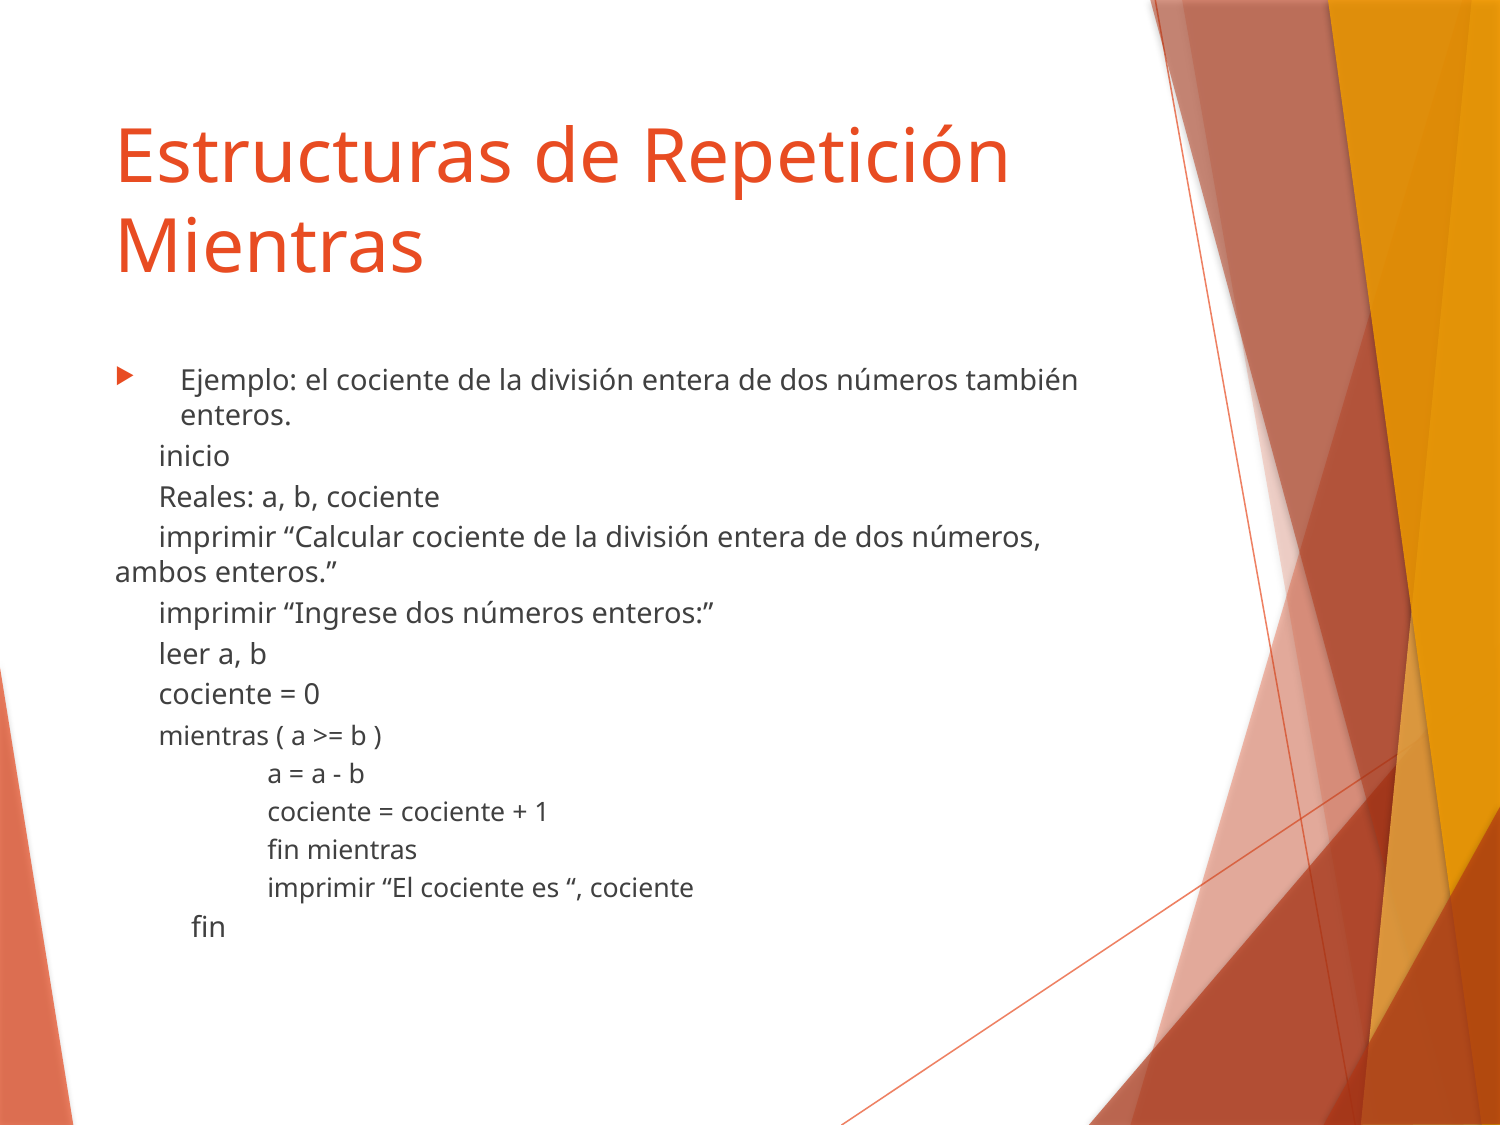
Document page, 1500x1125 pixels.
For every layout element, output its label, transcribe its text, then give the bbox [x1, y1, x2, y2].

list Ejemplo: el cociente de la división entera de dos números también enteros. inicio Reales: a, b, cociente imprimir “Calcular cociente de la división entera de dos números, ambos enteros.” imprimir “Ingrese dos números enteros:” leer a, b cociente = 0 mientras ( a >= b ) a = a - b cociente = cociente + 1 fin mientras imprimir “El cociente es “, cociente fin [99, 354, 1142, 992]
title Estructuras de Repetición Mientras [99, 99, 1142, 317]
